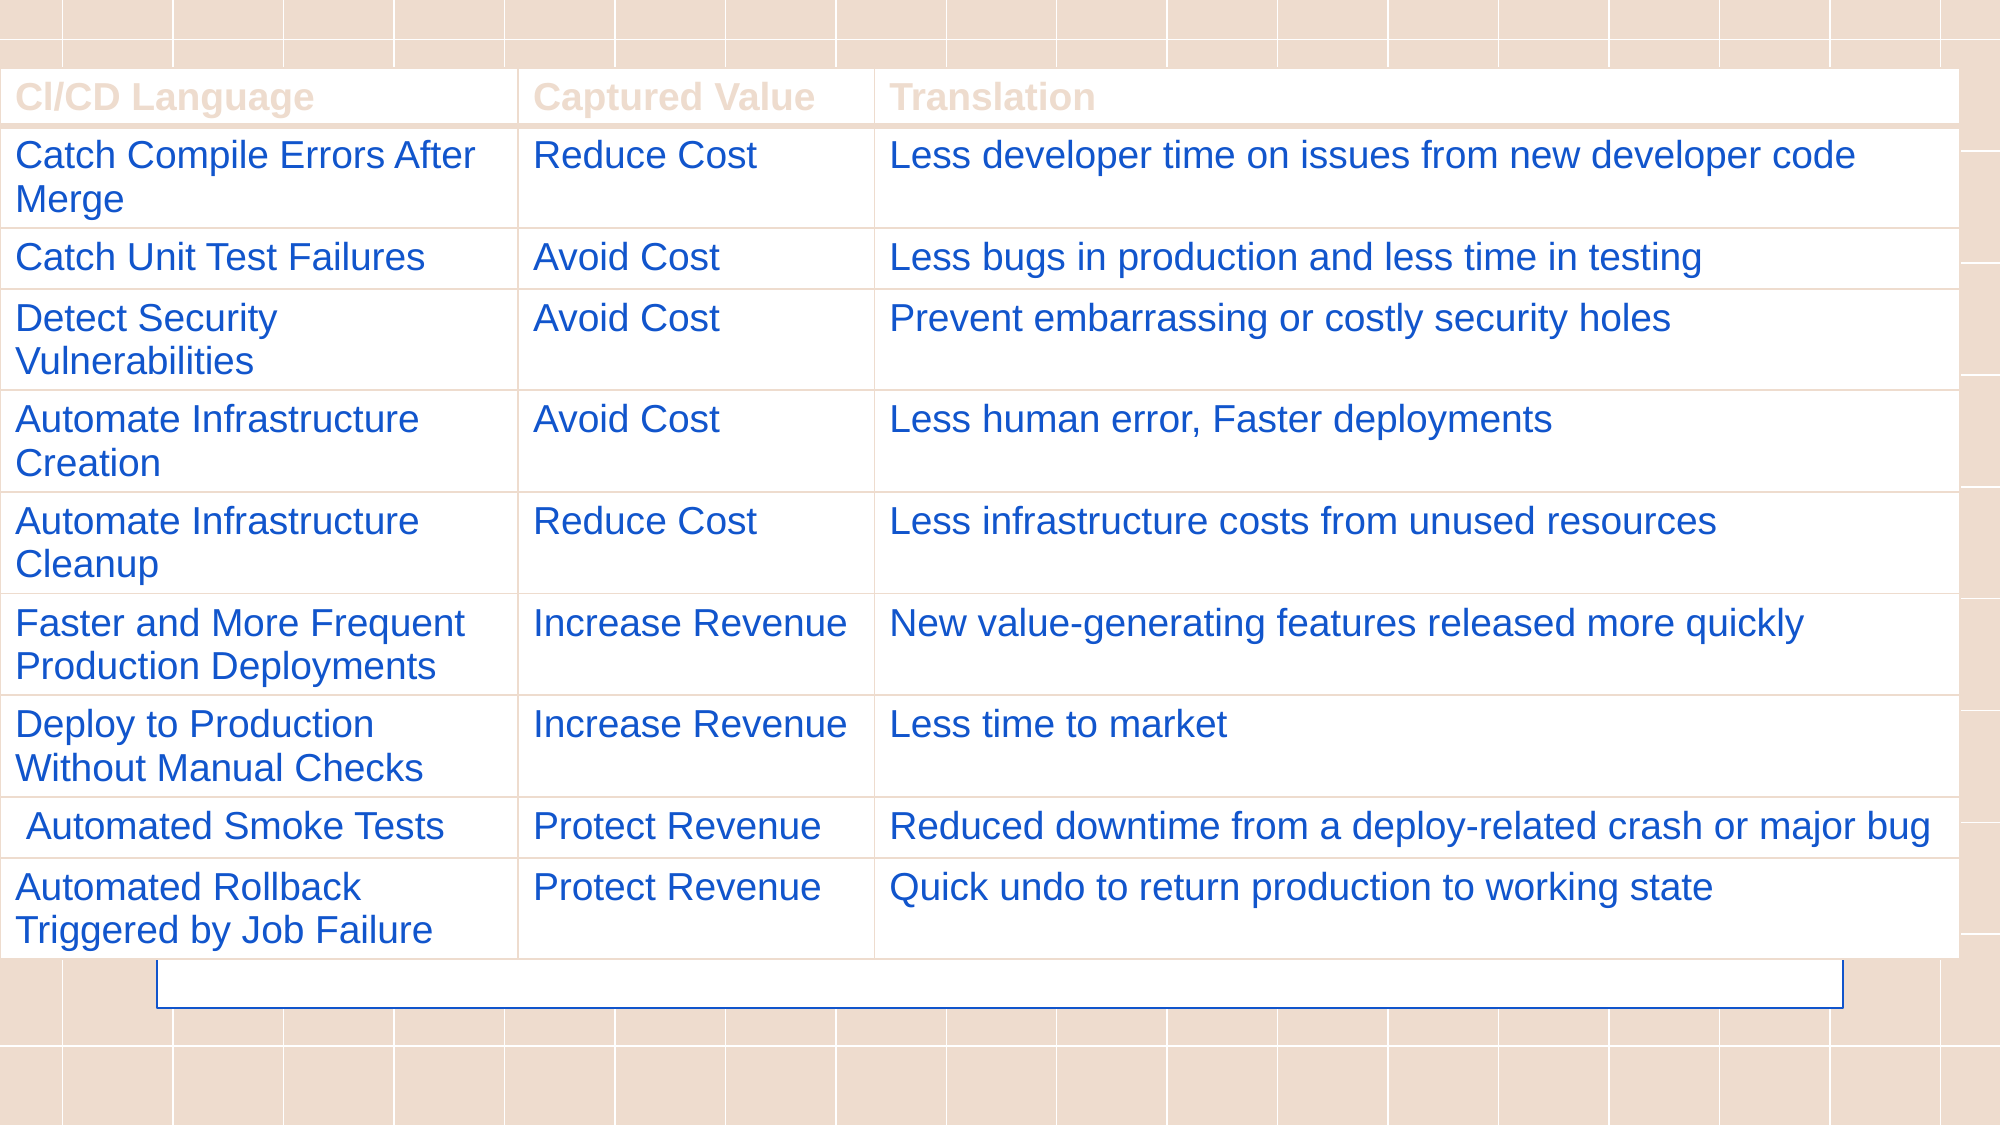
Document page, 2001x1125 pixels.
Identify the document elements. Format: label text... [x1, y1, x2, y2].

table_cell Protect Revenue [519, 859, 874, 958]
table_cell Automate Infrastructure Cleanup [1, 493, 517, 593]
table_cell Automate Infrastructure Creation [1, 391, 517, 491]
table_cell New value-generating features released more quickly [875, 594, 1959, 694]
table_cell Automated Rollback Triggered by Job Failure [1, 859, 517, 958]
table_cell Reduced downtime from a deploy-related crash or major bug [875, 798, 1959, 857]
table_cell Quick undo to return production to working state [875, 859, 1959, 958]
table_cell Less infrastructure costs from unused resources [875, 493, 1959, 593]
table_cell Avoid Cost [519, 229, 874, 288]
table_cell Faster and More Frequent Production Deployments [1, 594, 517, 694]
table_cell Automated Smoke Tests [1, 798, 517, 857]
table_cell Protect Revenue [519, 798, 874, 857]
table_cell Less human error, Faster deployments [875, 391, 1959, 491]
table_cell Less bugs in production and less time in testing [875, 229, 1959, 288]
table_cell Reduce Cost [519, 493, 874, 593]
table_cell Less developer time on issues from new developer code [875, 129, 1959, 227]
table_cell Detect Security Vulnerabilities [1, 290, 517, 389]
table_cell Prevent embarrassing or costly security holes [875, 290, 1959, 389]
table_header Translation [875, 69, 1959, 123]
table_header Cl/CD Language [1, 69, 517, 123]
table_cell Avoid Cost [519, 391, 874, 491]
table_cell Avoid Cost [519, 290, 874, 389]
table_cell Increase Revenue [519, 594, 874, 694]
table_cell Deploy to Production Without Manual Checks [1, 696, 517, 796]
table_cell Increase Revenue [519, 696, 874, 796]
table_cell Reduce Cost [519, 129, 874, 227]
table_cell Catch Compile Errors After Merge [1, 129, 517, 227]
table_cell Catch Unit Test Failures [1, 229, 517, 288]
table_cell Less time to market [875, 696, 1959, 796]
table_header Captured Value [519, 69, 874, 123]
